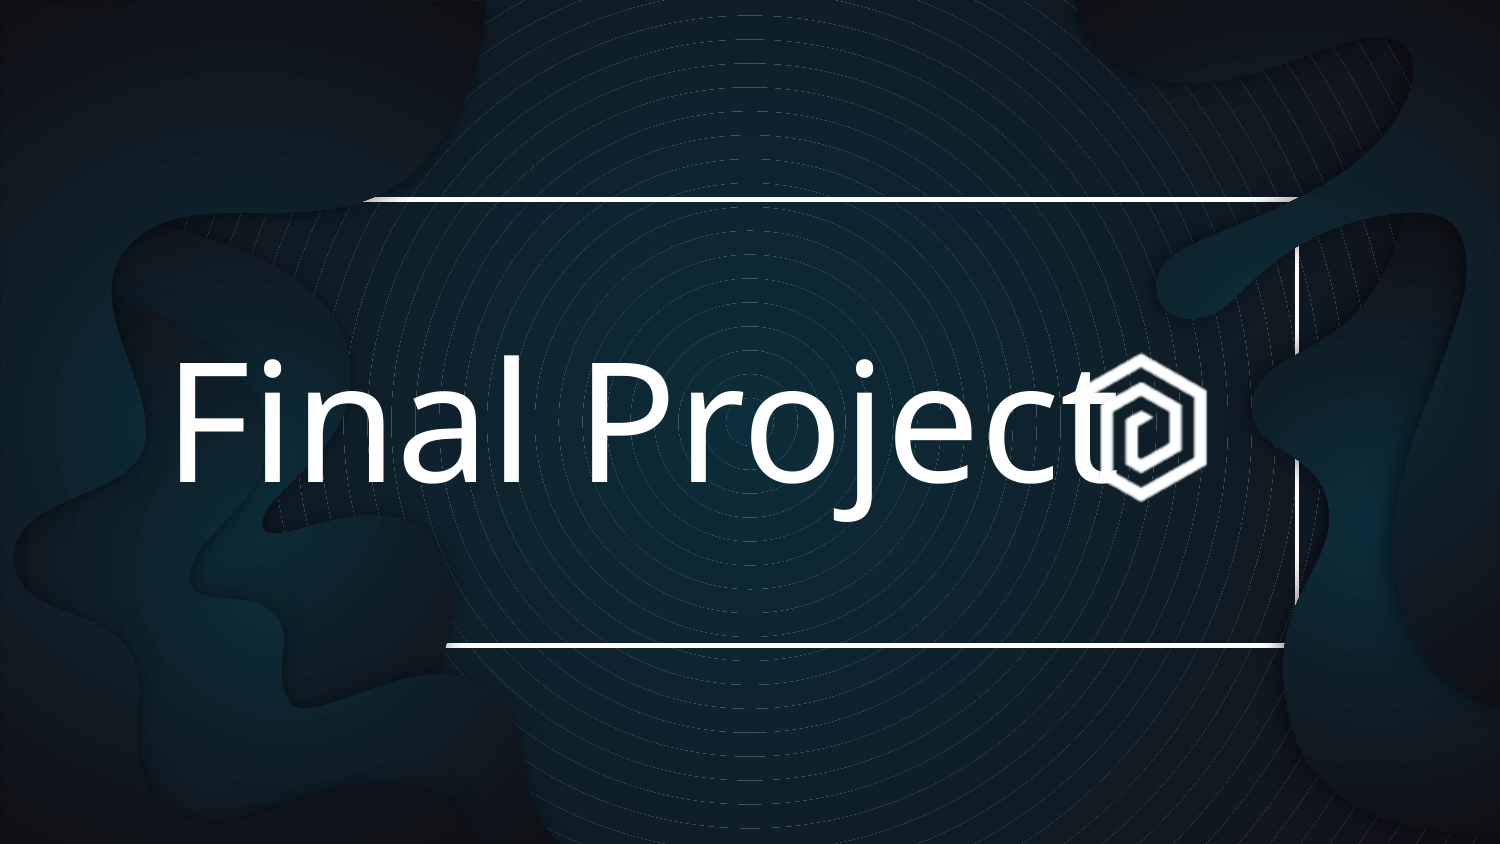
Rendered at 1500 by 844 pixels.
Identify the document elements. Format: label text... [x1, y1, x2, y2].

picture [1045, 332, 1247, 524]
title Final Project [98, 320, 1188, 524]
